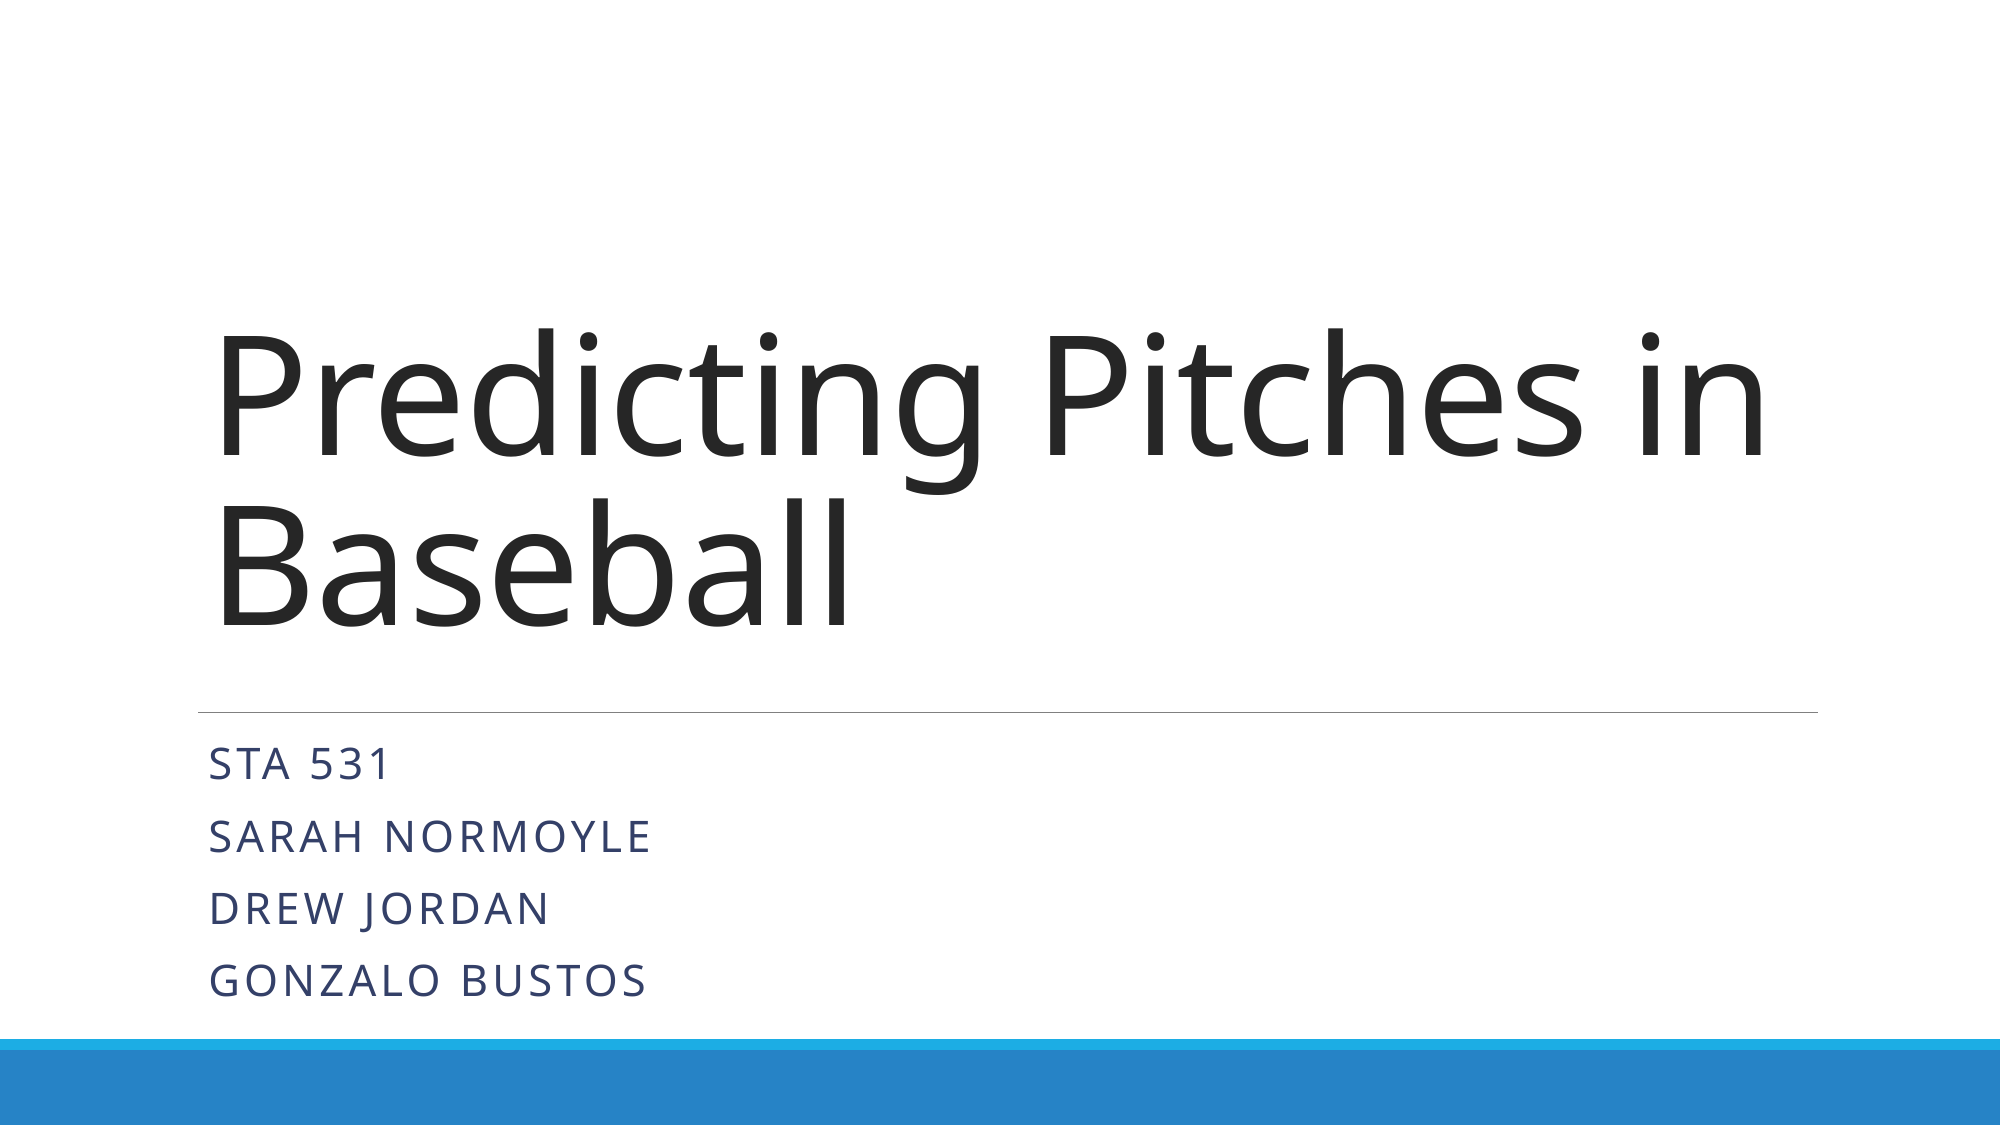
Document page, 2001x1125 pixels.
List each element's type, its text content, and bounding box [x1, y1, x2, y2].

title Predicting Pitches in Baseball [193, 250, 1844, 668]
subtitle STA 531 Sarah Normoyle Drew Jordan Gonzalo Bustos [193, 734, 1468, 1015]
